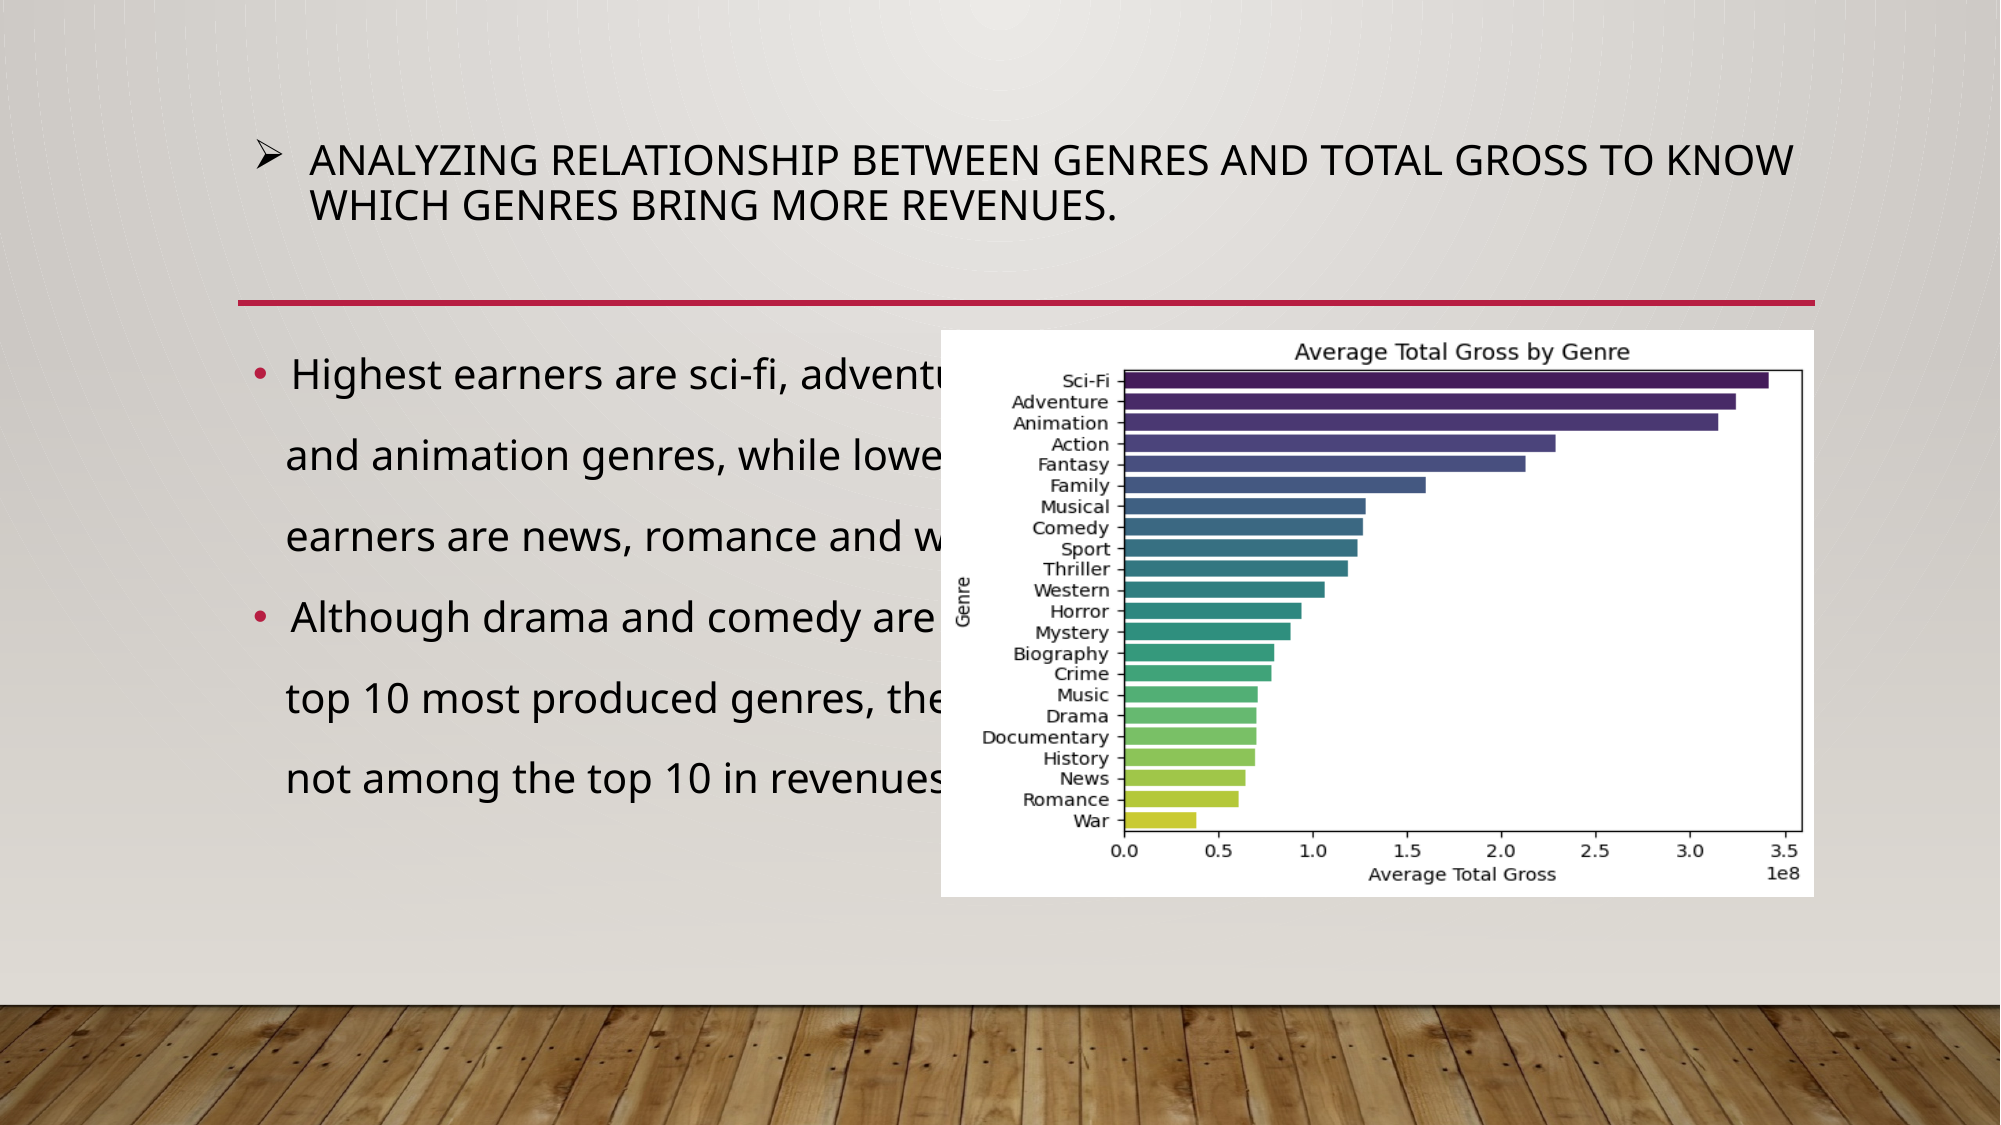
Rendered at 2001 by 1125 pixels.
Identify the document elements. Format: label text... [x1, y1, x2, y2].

title Analyzing relationship between genres and total gross to know which genres bring more revenues. [238, 131, 1814, 305]
picture [941, 330, 1814, 897]
list Highest earners are sci-fi, adventure and animation genres, while lowest earners are news, romance and war. Although drama and comedy are in top 10 most produced genres, they are not among the top 10 in revenues. [238, 330, 941, 897]
picture [0, 1005, 2000, 1125]
